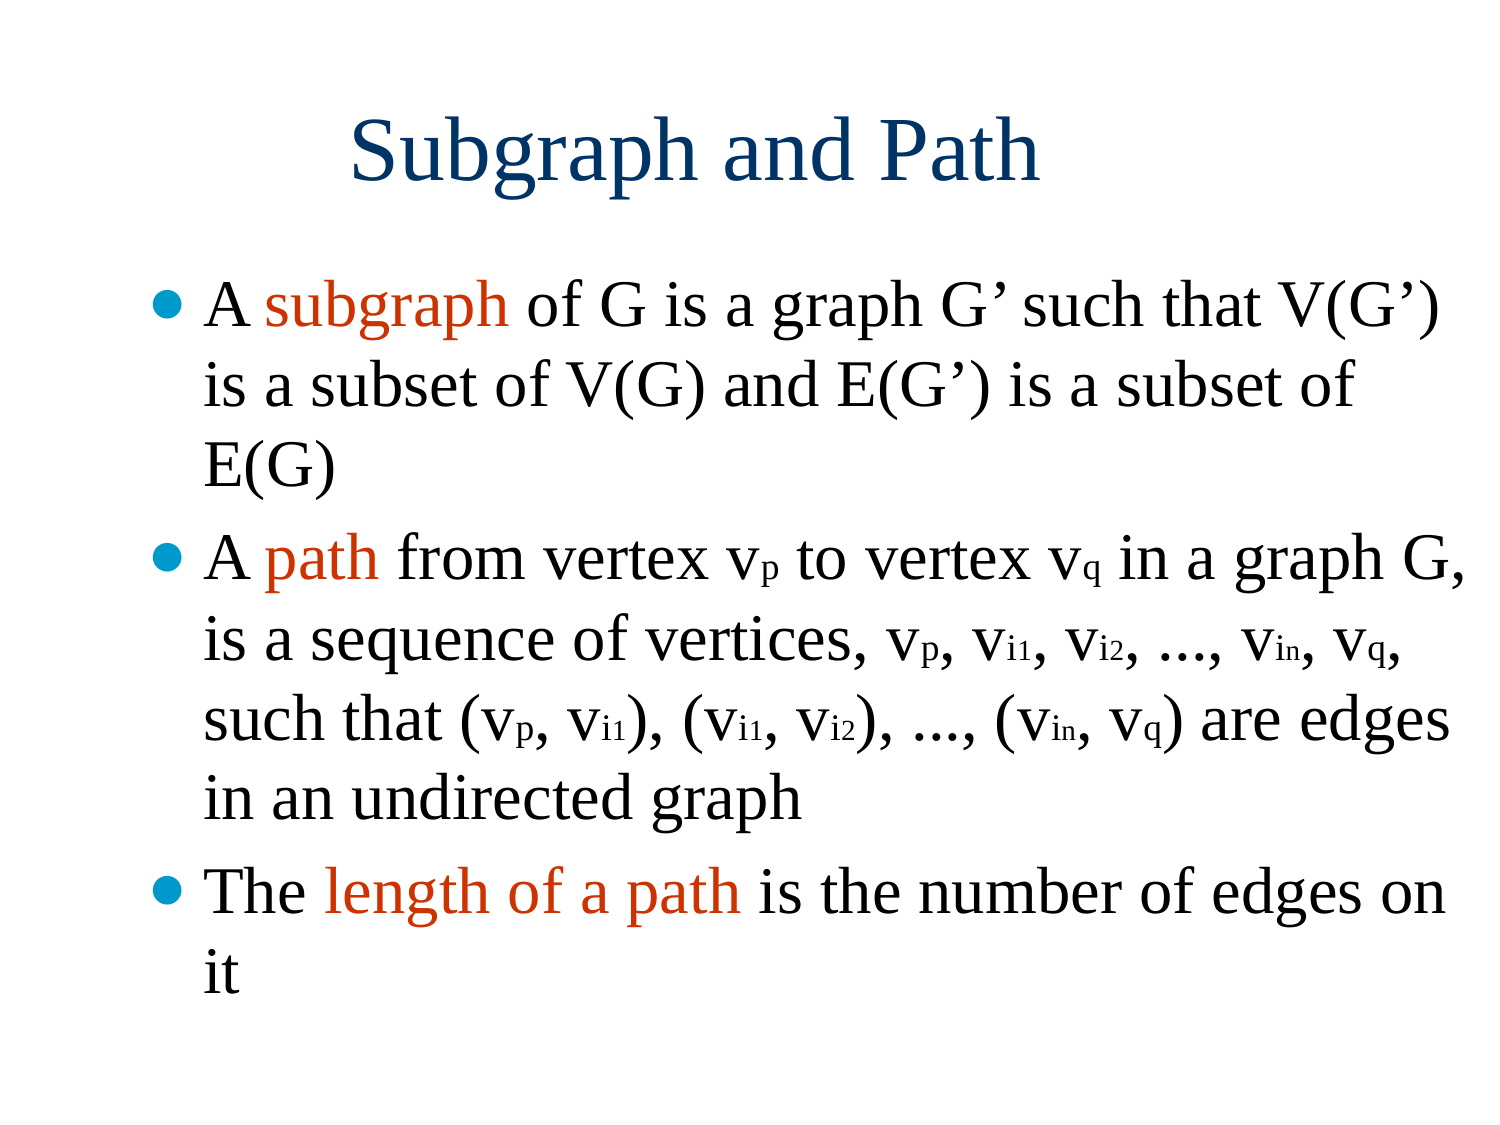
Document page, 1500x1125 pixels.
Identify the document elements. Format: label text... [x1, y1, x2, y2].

text_box A subgraph of G is a graph G’ such that V(G’) is a subset of V(G) and E(G’) is a subset of E(G) A path from vertex vp to vertex vq in a graph G, is a sequence of vertices, vp, vi1, vi2, ..., vin, vq, such that (vp, vi1), (vi1, vi2), ..., (vin, vq) are edges in an undirected graph The length of a path is the number of edges on it [131, 252, 1500, 928]
title Subgraph and Path [58, 50, 1333, 238]
